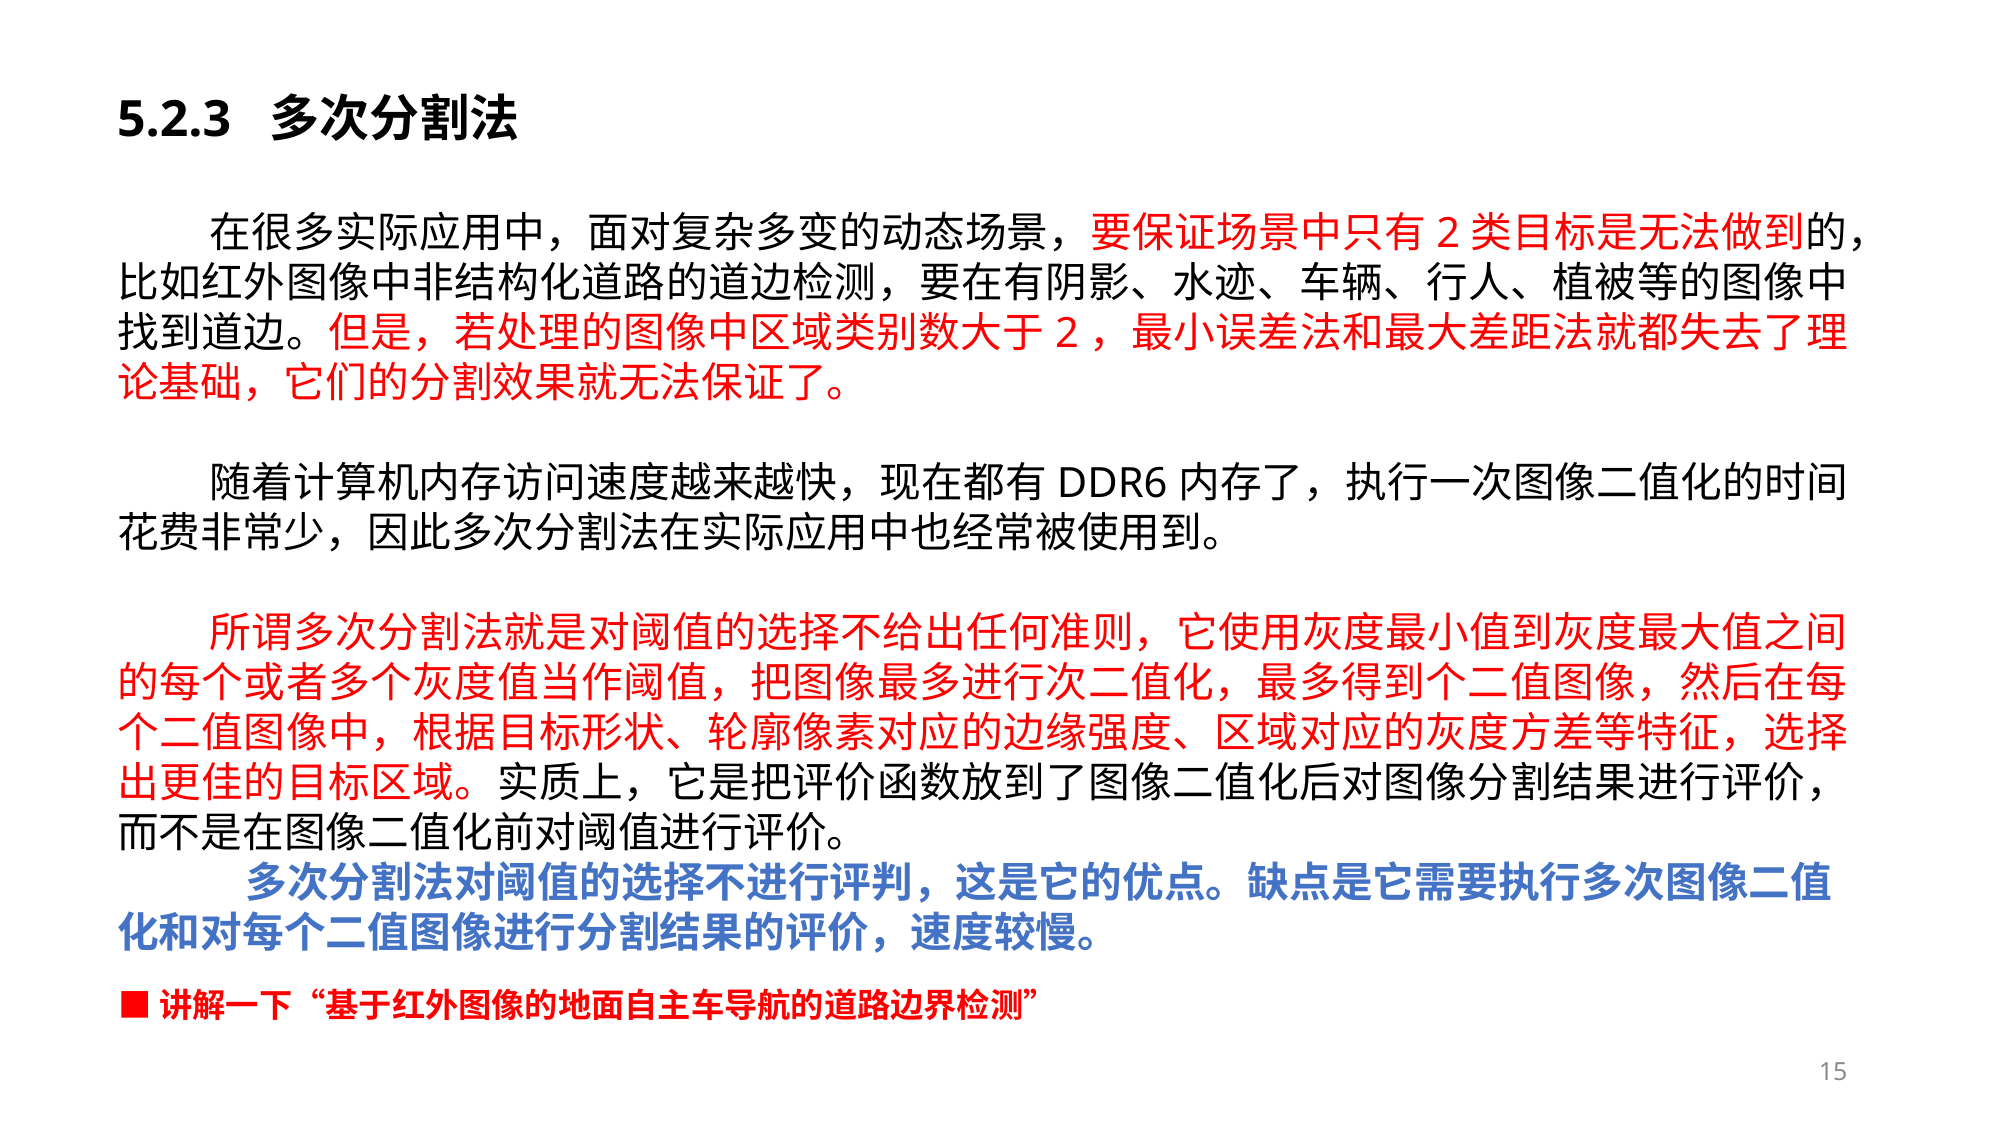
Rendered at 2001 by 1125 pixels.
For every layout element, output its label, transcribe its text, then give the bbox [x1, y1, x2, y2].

text_box ■讲解一下“基于红外图像的地面自主车导航的道路边界检测” [103, 976, 1104, 1032]
slide_number 15 [1412, 1042, 1863, 1103]
text_box 5.2.3 多次分割法 [102, 78, 1441, 154]
